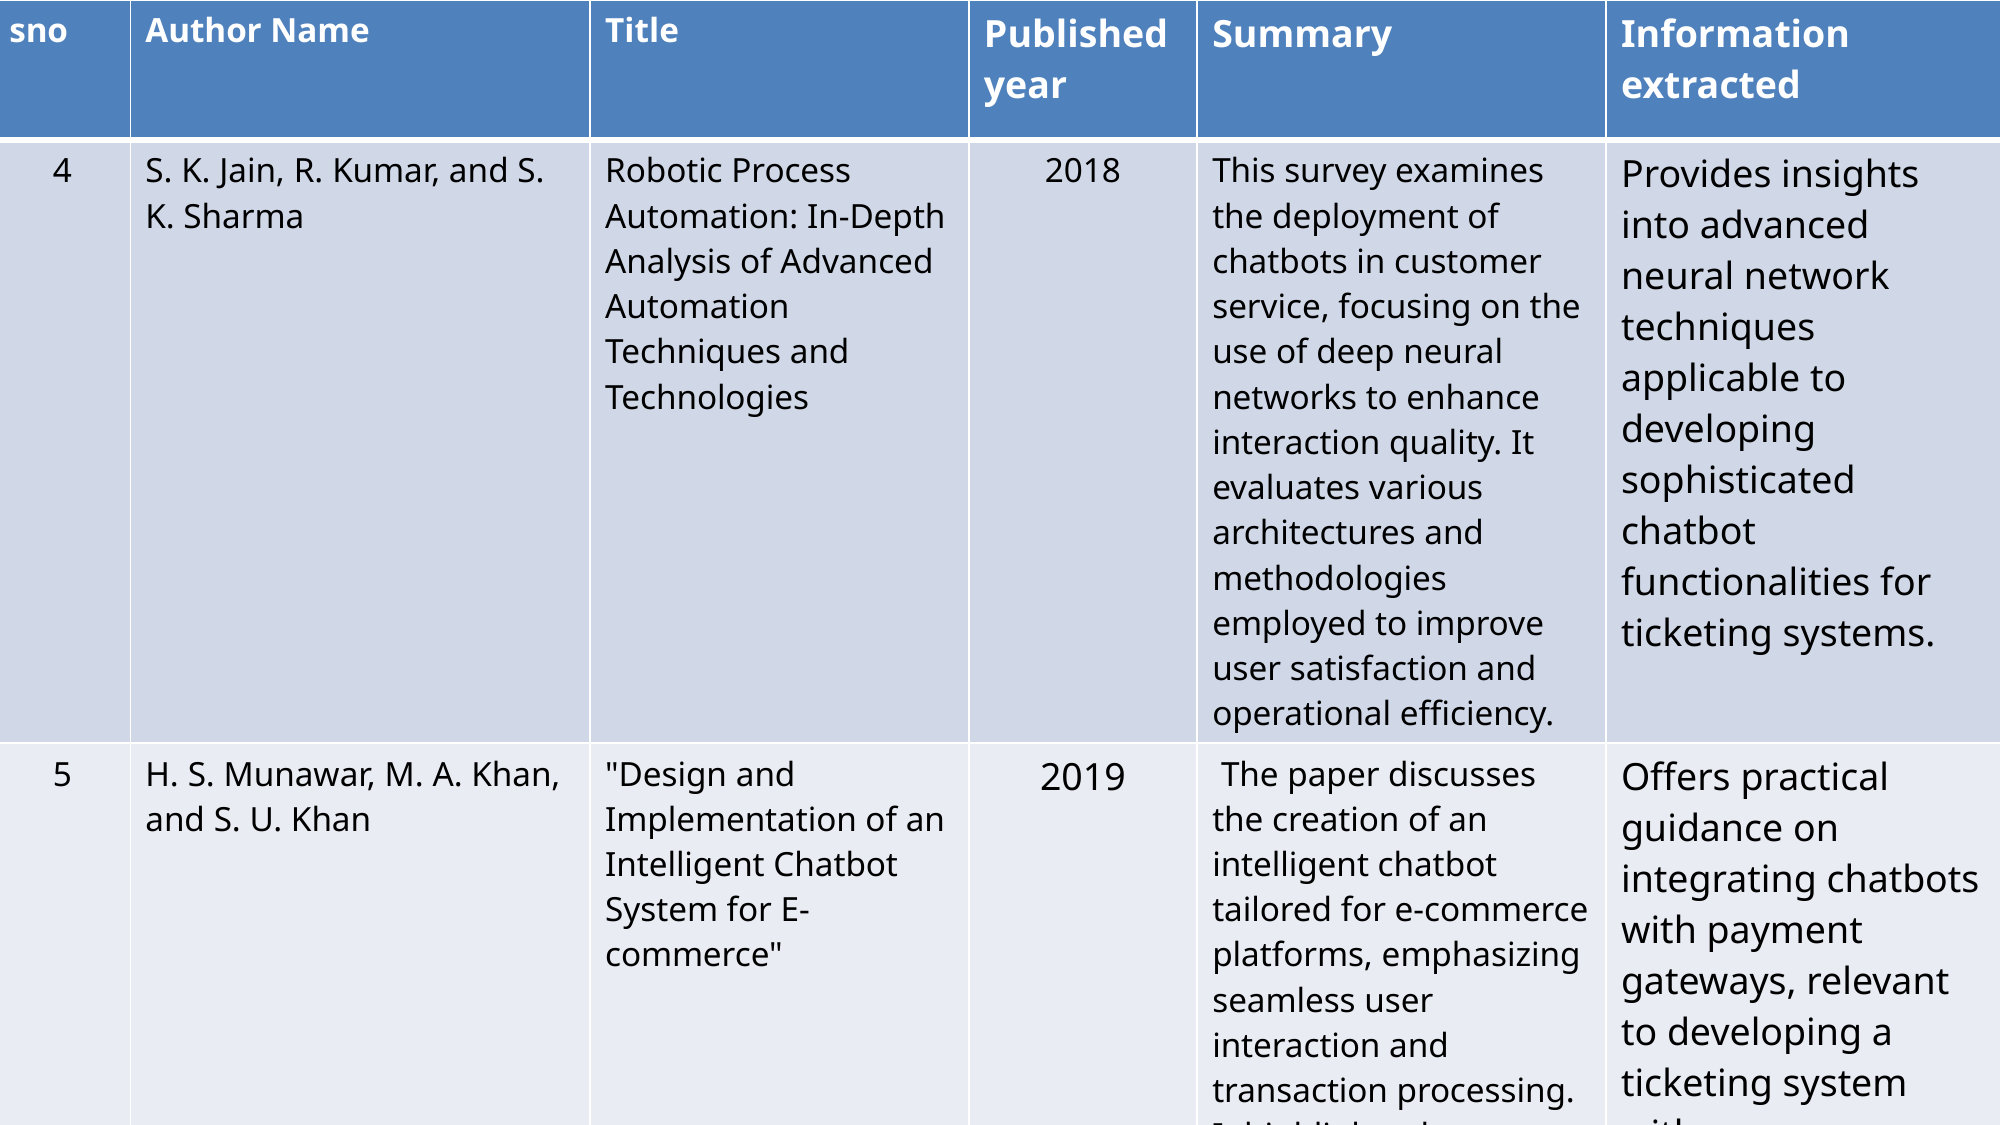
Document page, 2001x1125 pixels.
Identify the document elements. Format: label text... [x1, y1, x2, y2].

table_cell 4 [0, 143, 130, 742]
table_header sno [0, 1, 130, 137]
table_cell The paper discusses the creation of an intelligent chatbot tailored for e-commerce platforms, emphasizing seamless user interaction and transaction processing. It highlights the system's architecture, integration challenges, and solutions to enhance user engagement. [1198, 744, 1605, 1125]
table_header Published year [970, 1, 1196, 137]
table_cell 5 [0, 744, 130, 1125]
table_header Author Name [131, 1, 589, 137]
table_header Summary [1198, 1, 1605, 137]
table_cell 2018 [970, 143, 1196, 742]
table_cell Robotic Process Automation: In-Depth Analysis of Advanced Automation Techniques and Technologies [591, 143, 968, 742]
table_cell Offers practical guidance on integrating chatbots with payment gateways, relevant to developing a ticketing system with secure transaction capabilities. [1607, 744, 2000, 1125]
table_cell "Design and Implementation of an Intelligent Chatbot System for E-commerce" [591, 744, 968, 1125]
table_header Title [591, 1, 968, 137]
table_cell S. K. Jain, R. Kumar, and S. K. Sharma [131, 143, 589, 742]
table_cell 2019 [970, 744, 1196, 1125]
table_cell Provides insights into advanced neural network techniques applicable to developing sophisticated chatbot functionalities for ticketing systems. [1607, 143, 2000, 742]
table_cell This survey examines the deployment of chatbots in customer service, focusing on the use of deep neural networks to enhance interaction quality. It evaluates various architectures and methodologies employed to improve user satisfaction and operational efficiency. [1198, 143, 1605, 742]
table_header Information extracted [1607, 1, 2000, 137]
table_cell H. S. Munawar, M. A. Khan, and S. U. Khan [131, 744, 589, 1125]
